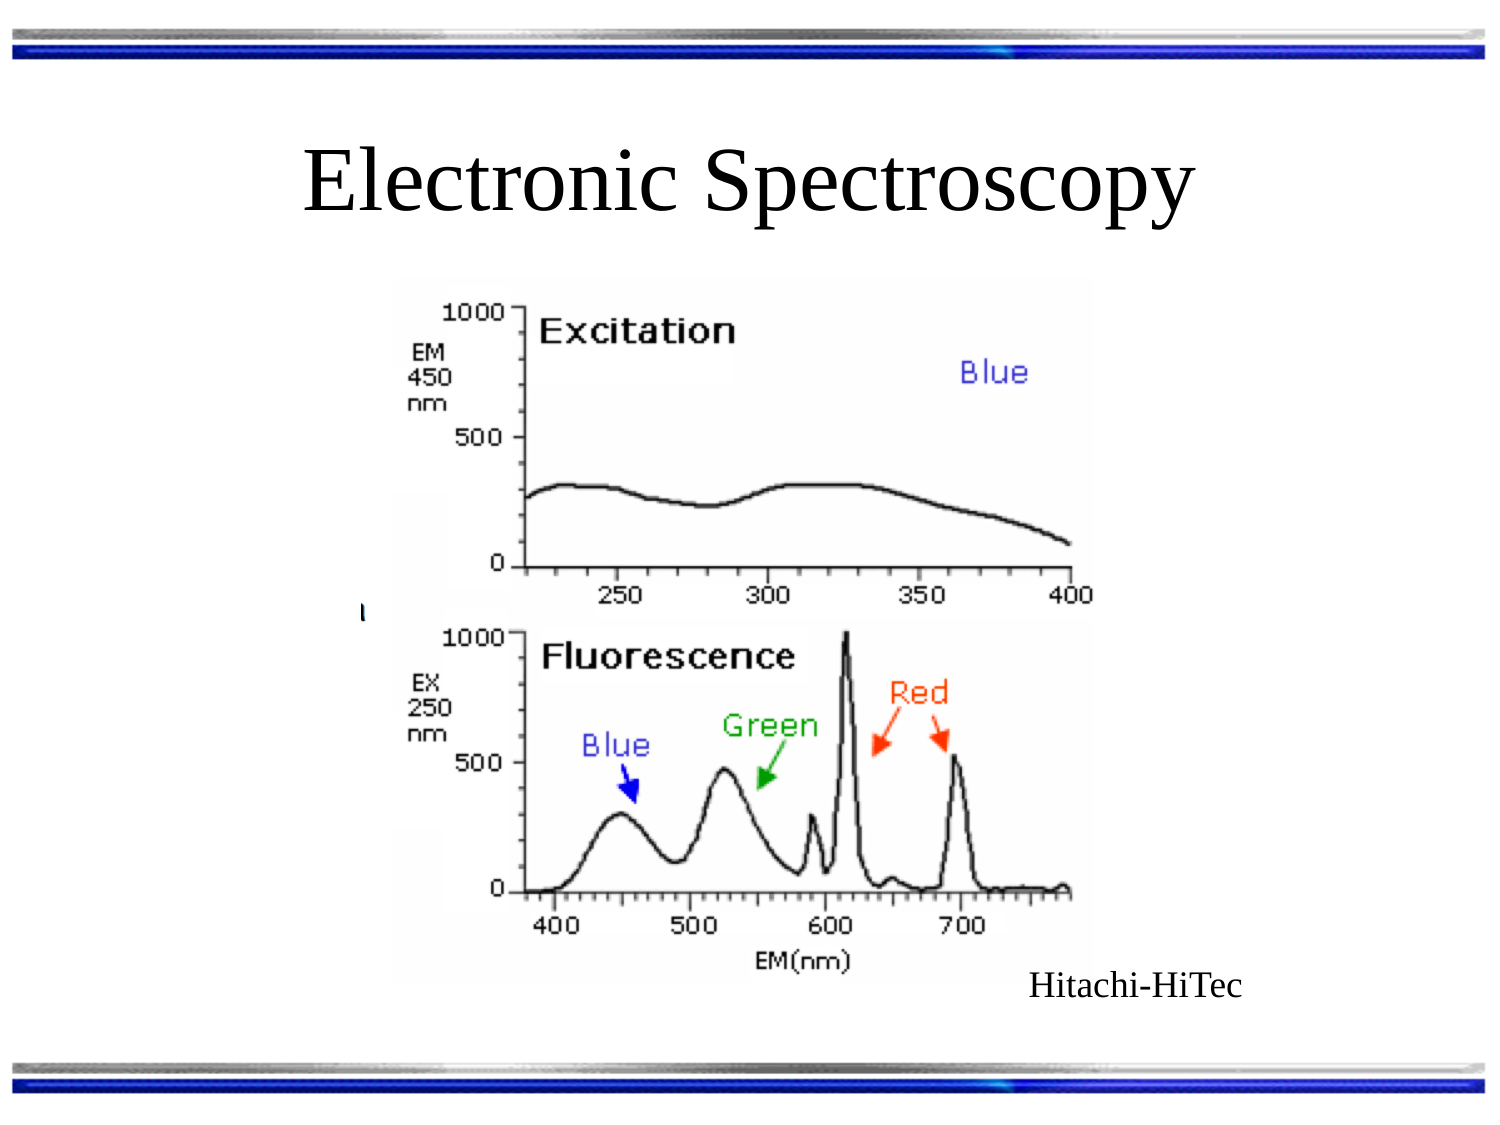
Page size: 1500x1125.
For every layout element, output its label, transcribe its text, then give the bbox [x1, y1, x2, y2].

picture [9, 24, 1491, 66]
text_box Hitachi-HiTec [1013, 952, 1259, 1013]
picture [9, 1057, 1491, 1099]
picture [361, 262, 1165, 984]
text_box Electronic Spectroscopy [3, 39, 1498, 308]
